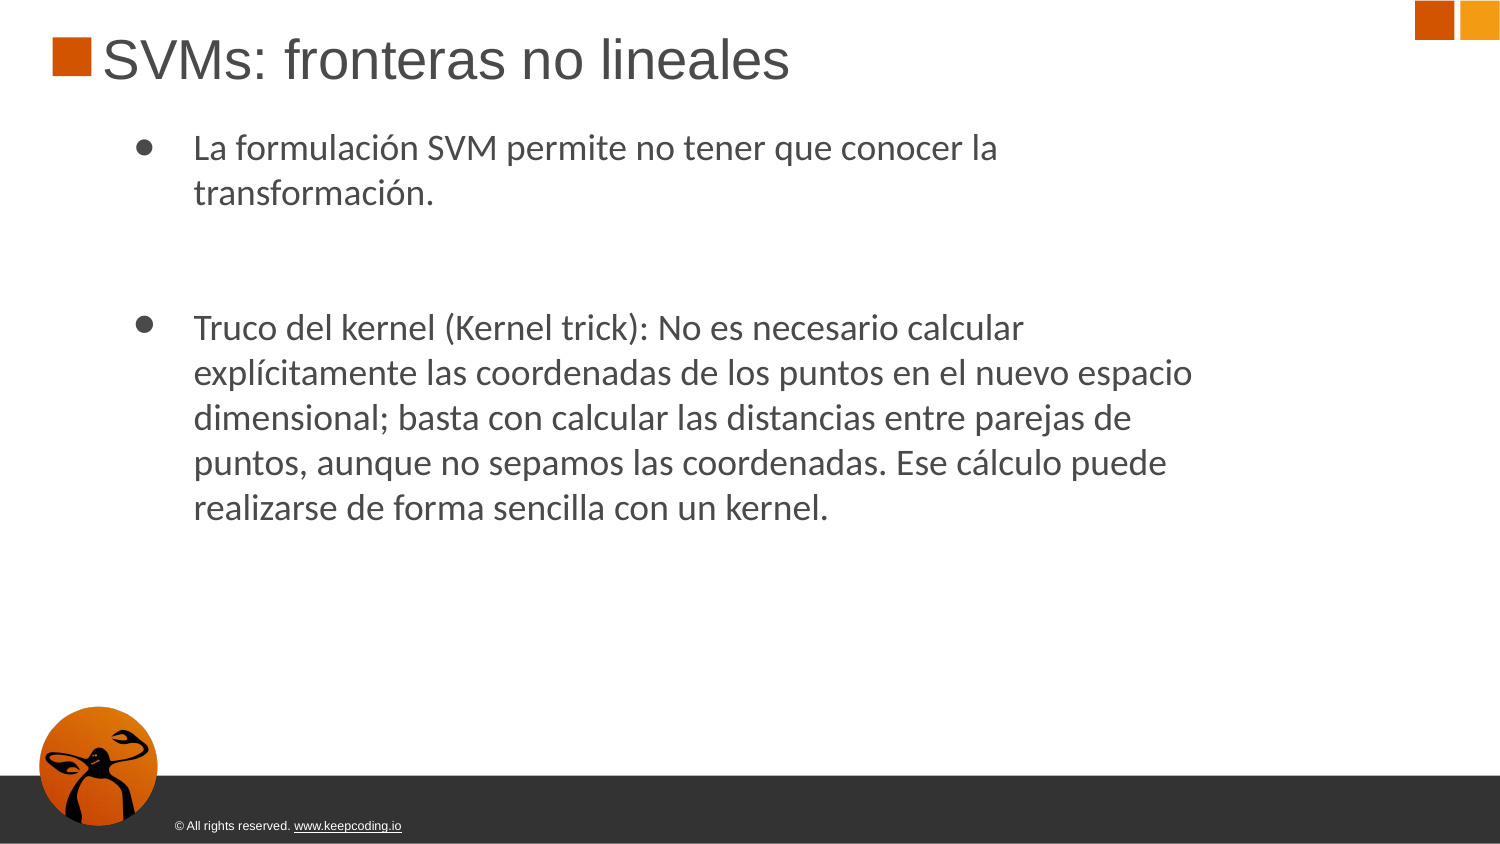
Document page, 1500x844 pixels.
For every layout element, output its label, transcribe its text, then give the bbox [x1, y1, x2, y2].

text_box © All rights reserved. www.keepcoding.io [172, 816, 409, 834]
title SVMs: fronteras no lineales [100, 21, 988, 165]
picture [0, 674, 246, 844]
text_box La formulación SVM permite no tener que conocer la transformación. Truco del kernel (Kernel trick): No es necesario calcular explícitamente las coordenadas de los puntos en el nuevo espacio dimensional; basta con calcular las distancias entre parejas de puntos, aunque no sepamos las coordenadas. Ese cálculo puede realizarse de forma sencilla con un kernel. [116, 108, 1253, 544]
